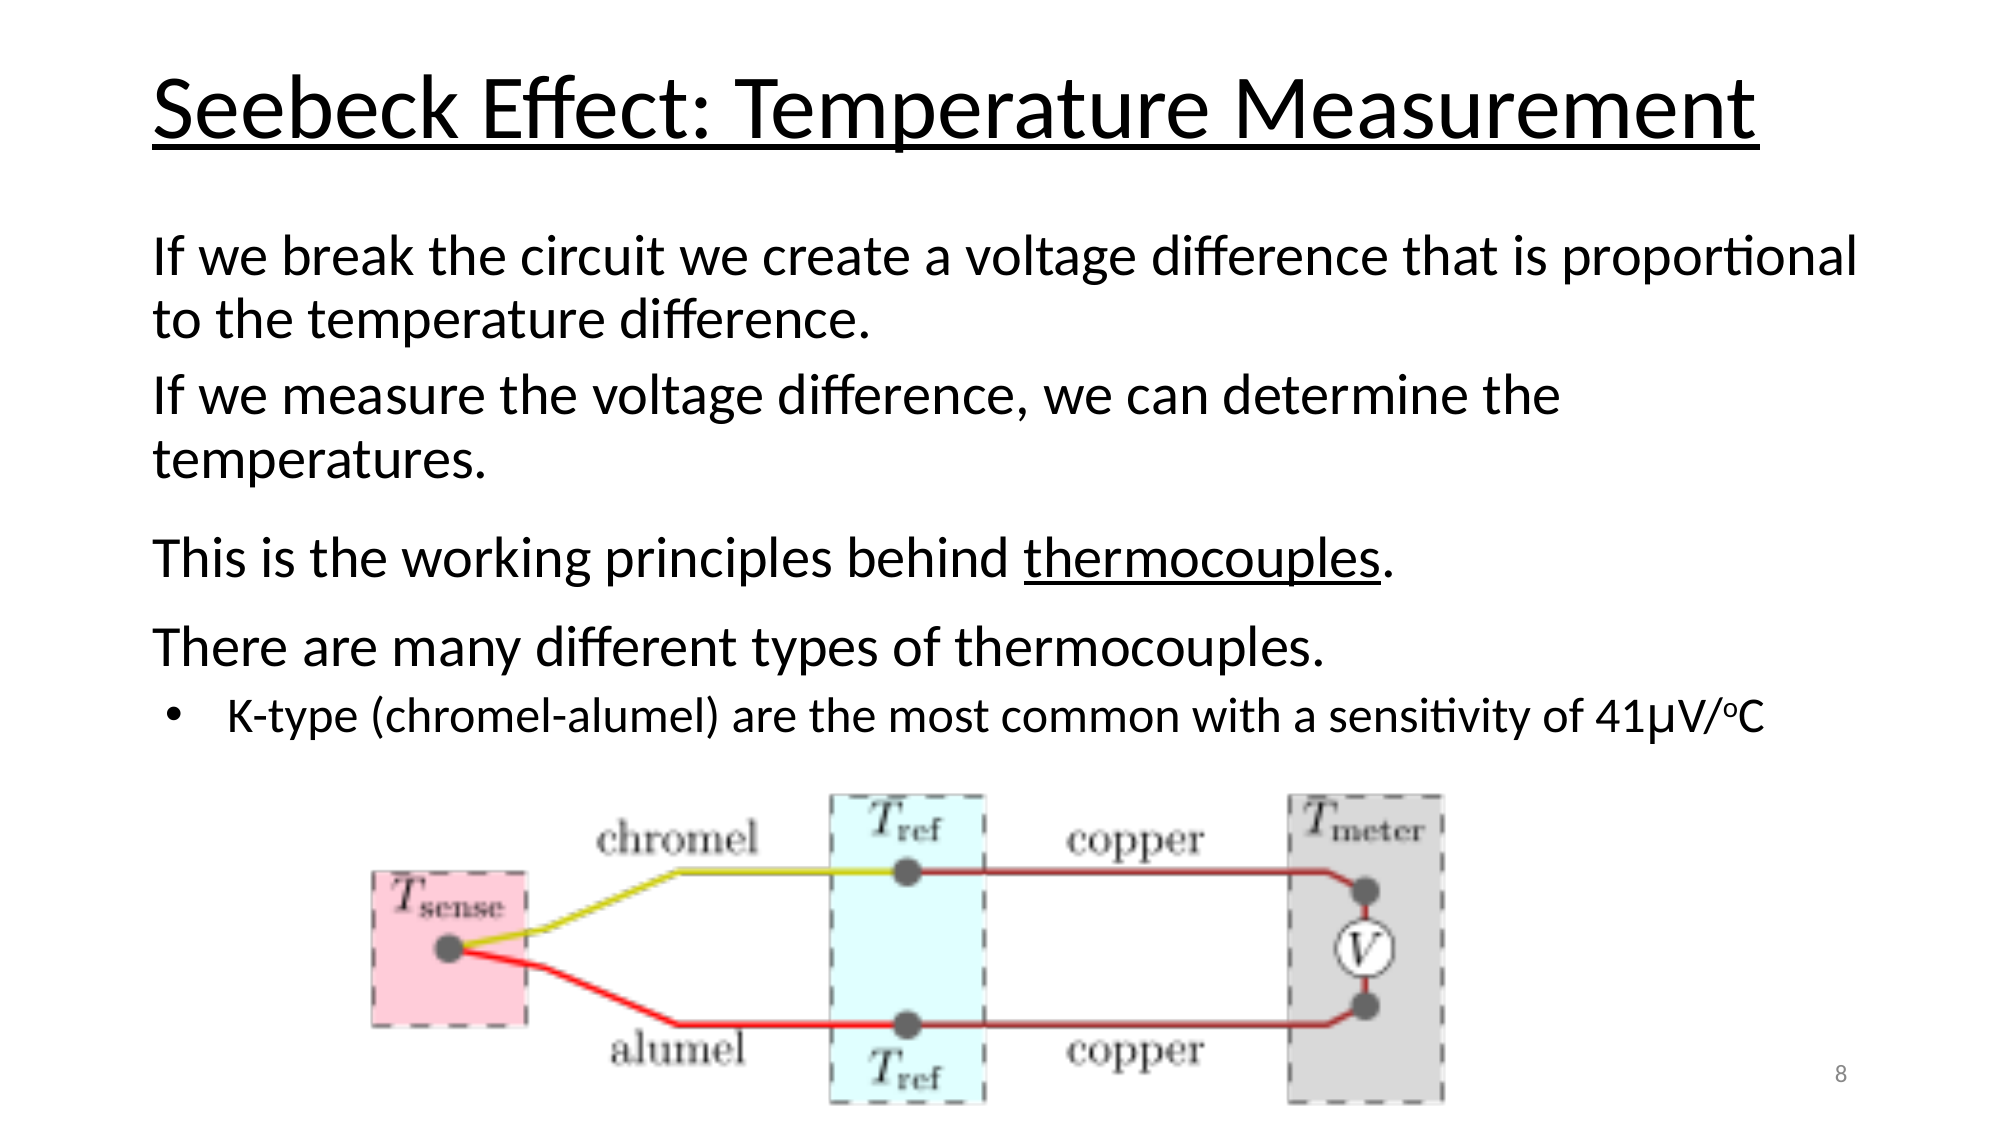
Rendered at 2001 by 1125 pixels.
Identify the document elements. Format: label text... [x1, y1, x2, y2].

title Seebeck Effect: Temperature Measurement [137, 0, 1863, 217]
list If we break the circuit we create a voltage difference that is proportional to the temperature difference. [137, 217, 1915, 357]
list If we measure the voltage difference, we can determine the temperatures. [137, 357, 1915, 519]
list There are many different types of thermocouples. K-type (chromel-alumel) are the most common with a sensitivity of 41μV/oC [137, 608, 1915, 819]
list This is the working principles behind thermocouples. [137, 519, 1915, 608]
picture [354, 777, 1466, 1125]
slide_number 8 [1470, 1042, 1863, 1103]
